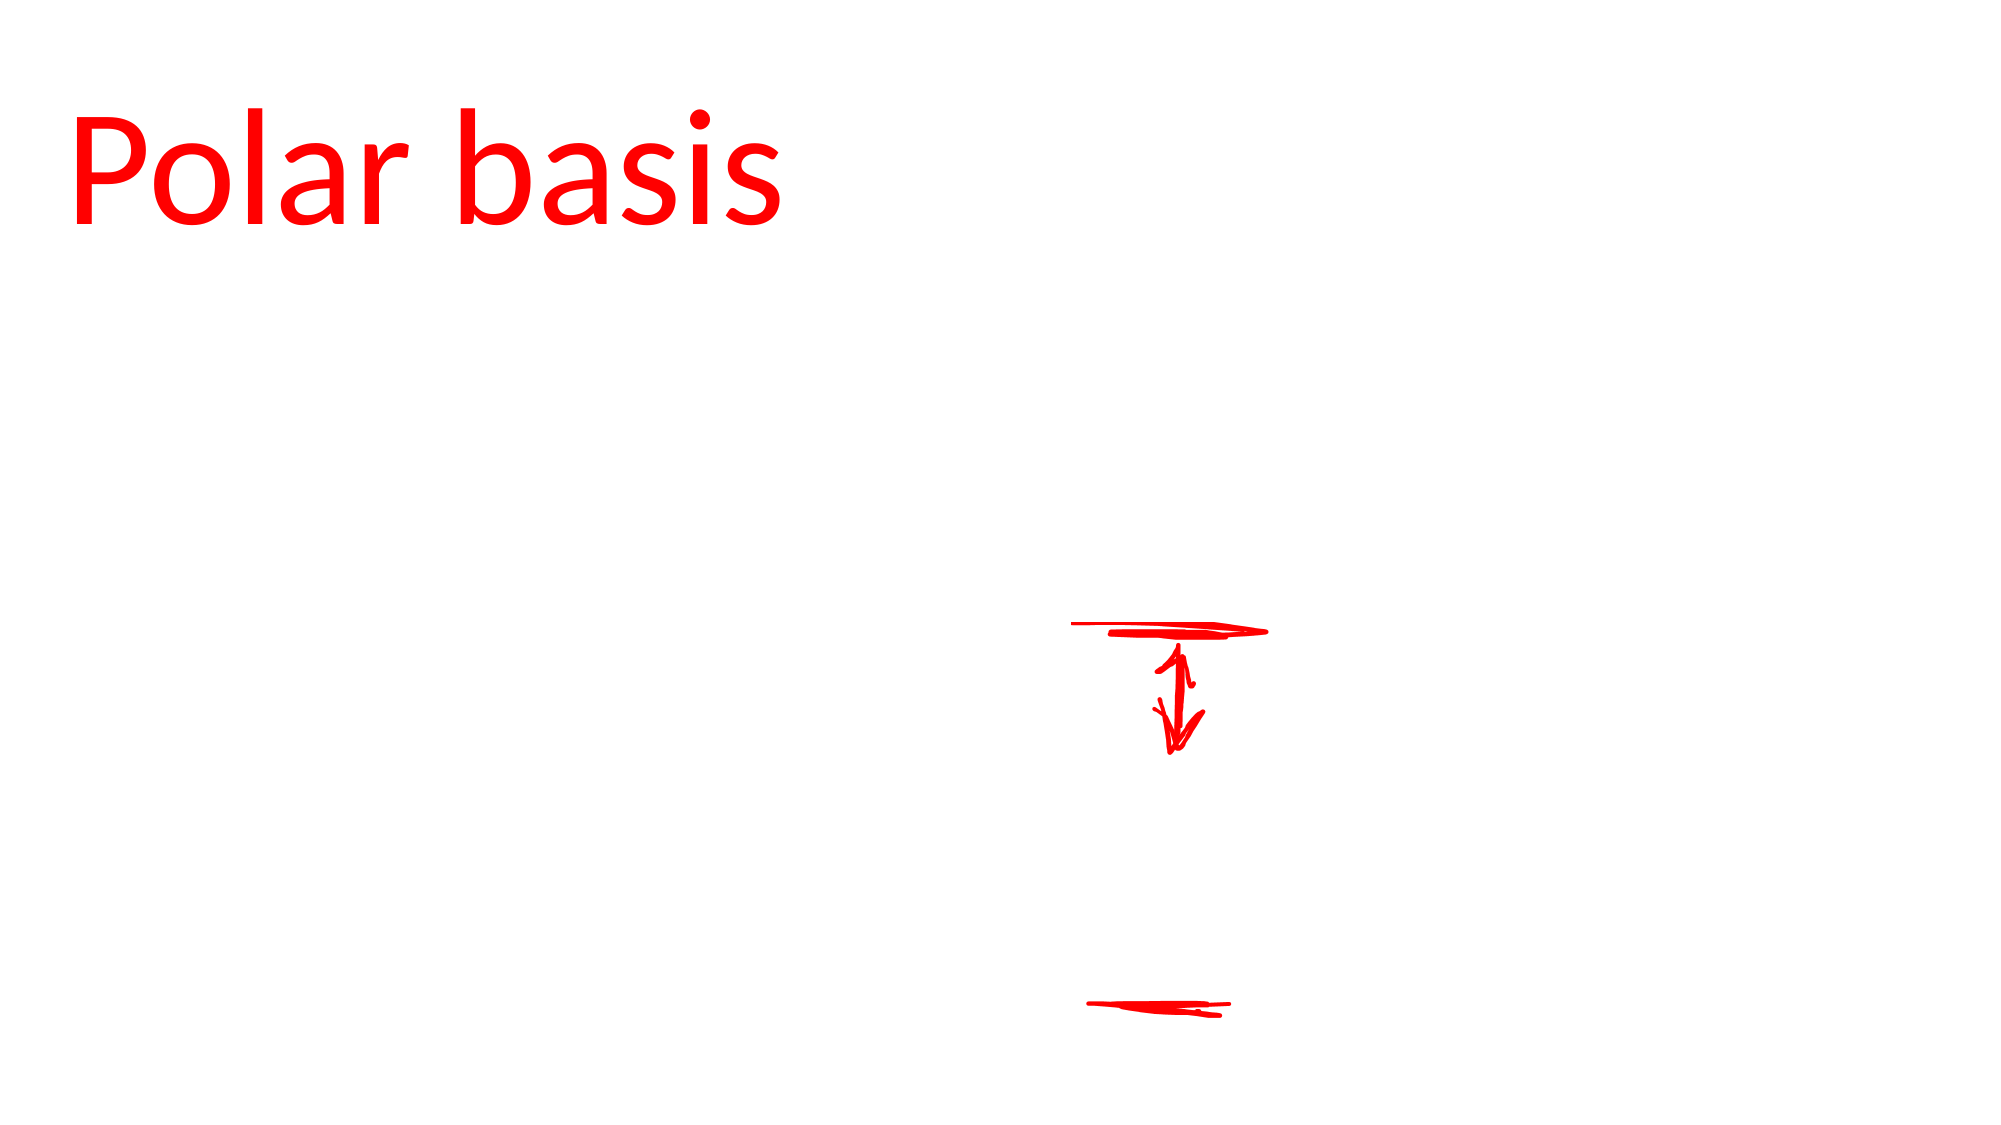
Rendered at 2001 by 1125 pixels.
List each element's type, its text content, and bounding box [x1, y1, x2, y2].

picture [1071, 622, 1278, 1027]
text_box Polar basis [50, 50, 802, 265]
